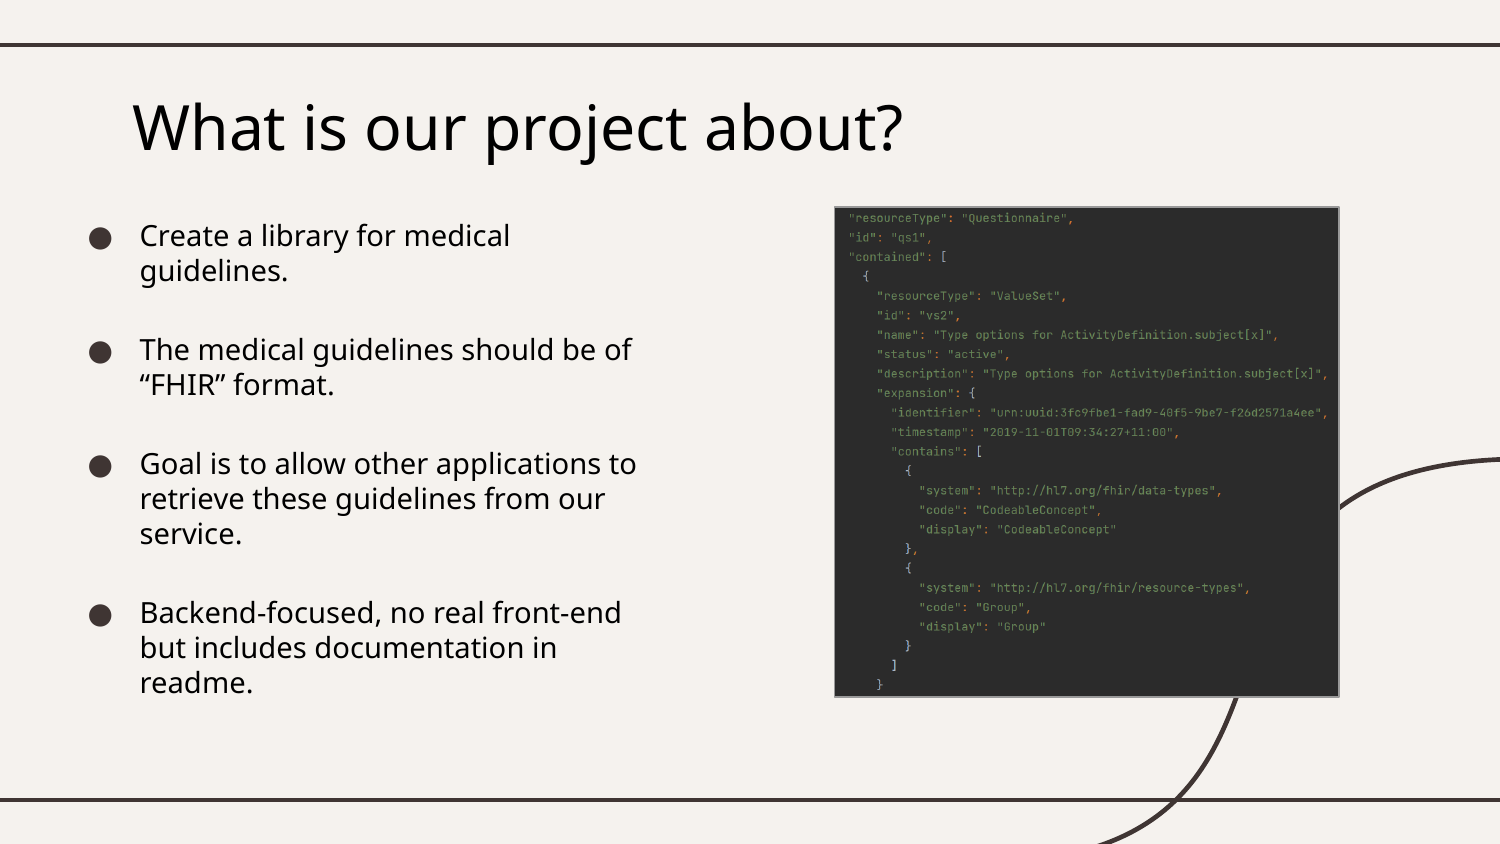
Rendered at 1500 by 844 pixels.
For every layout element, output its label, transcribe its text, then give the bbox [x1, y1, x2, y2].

subtitle Create a library for medical guidelines. The medical guidelines should be of “FHIR” format. Goal is to allow other applications to retrieve these guidelines from our service. Backend-focused, no real front-end but includes documentation in readme. [49, 202, 681, 719]
title What is our project about? [116, 72, 1049, 167]
picture [834, 207, 1339, 697]
